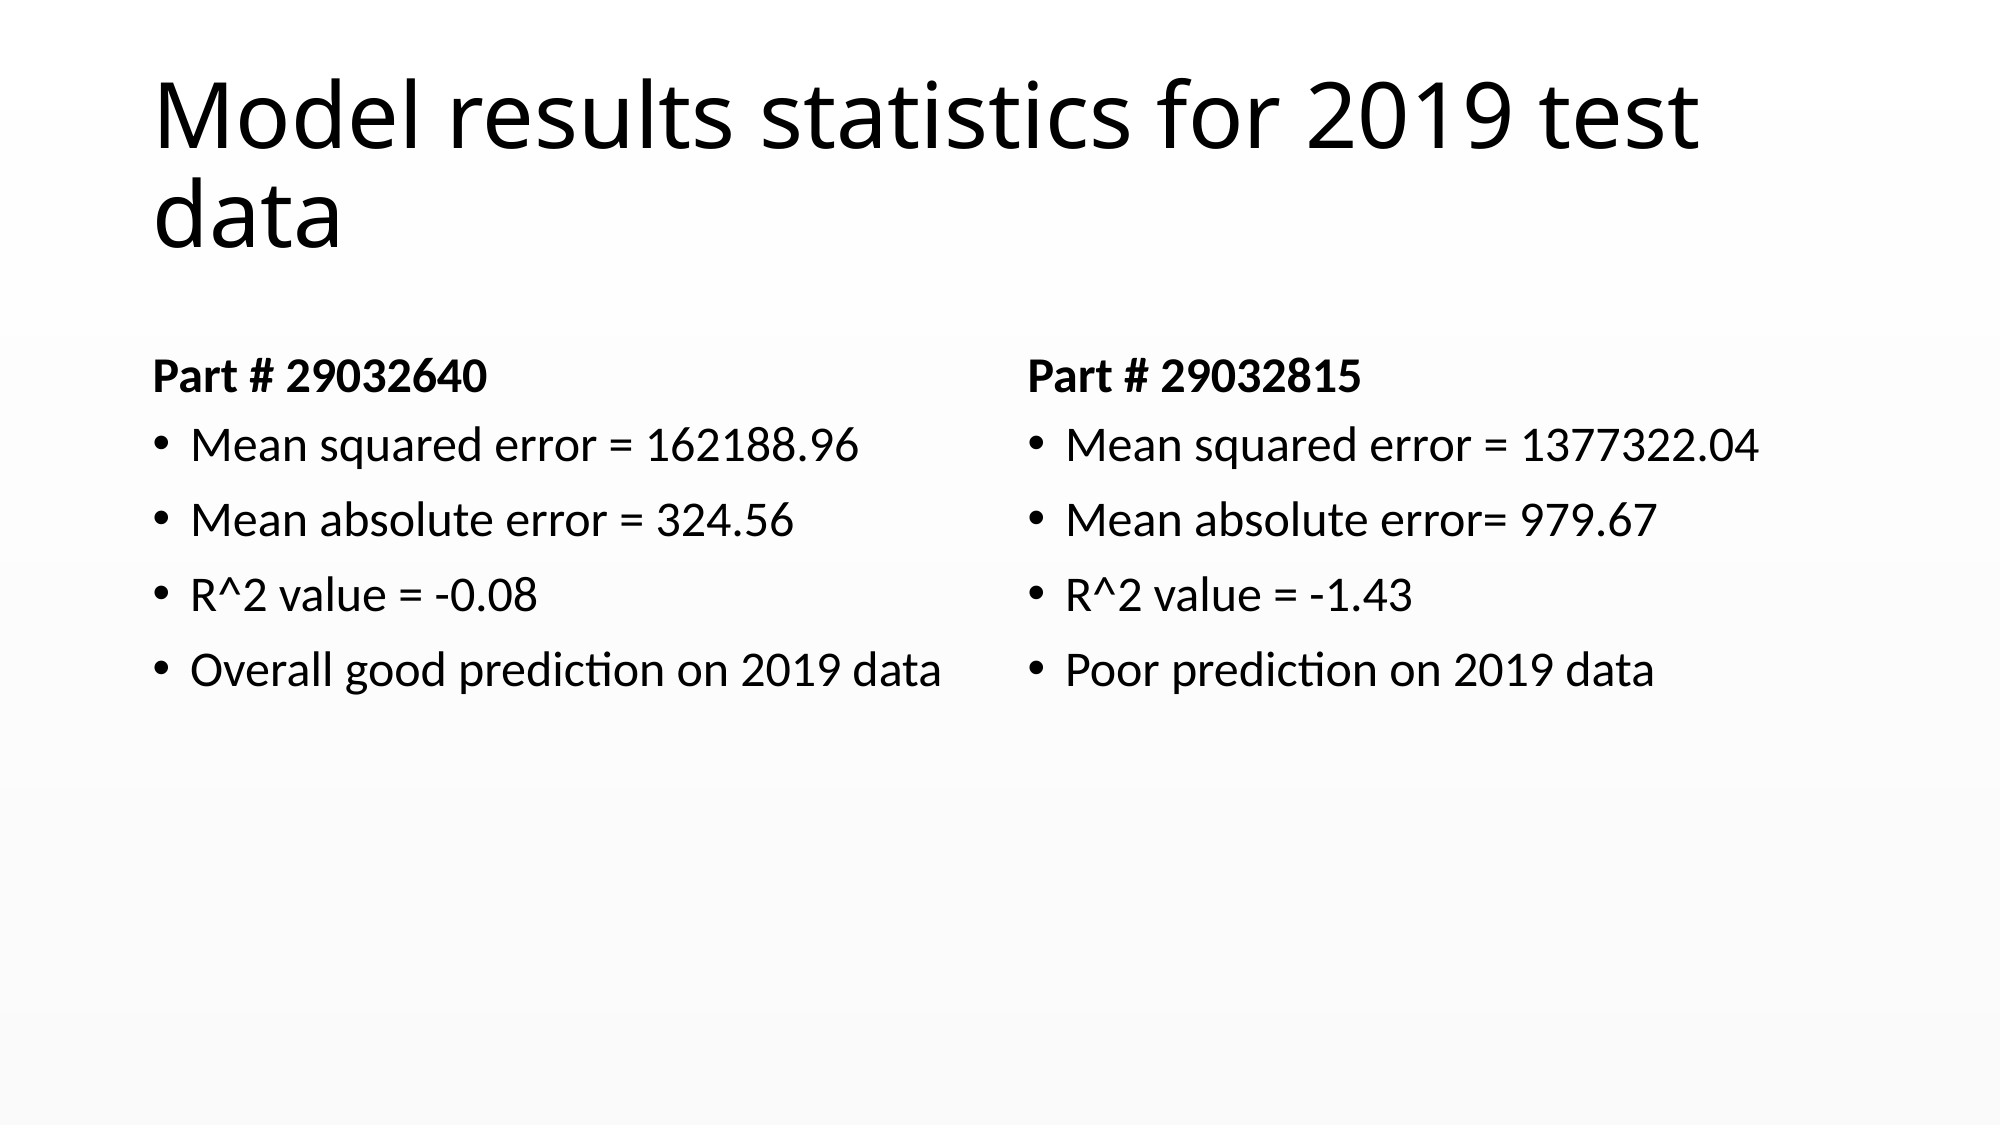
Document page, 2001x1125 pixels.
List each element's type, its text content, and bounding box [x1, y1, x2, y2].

list Part # 29032640 [137, 275, 984, 410]
title Model results statistics for 2019 test data [137, 59, 1863, 278]
list Mean squared error = 162188.96 Mean absolute error = 324.56 R^2 value = -0.08 Overall good prediction on 2019 data [137, 410, 984, 1016]
list Part # 29032815 [1012, 275, 1863, 410]
list Mean squared error = 1377322.04 Mean absolute error= 979.67 R^2 value = -1.43 Poor prediction on 2019 data [1012, 410, 1863, 1016]
